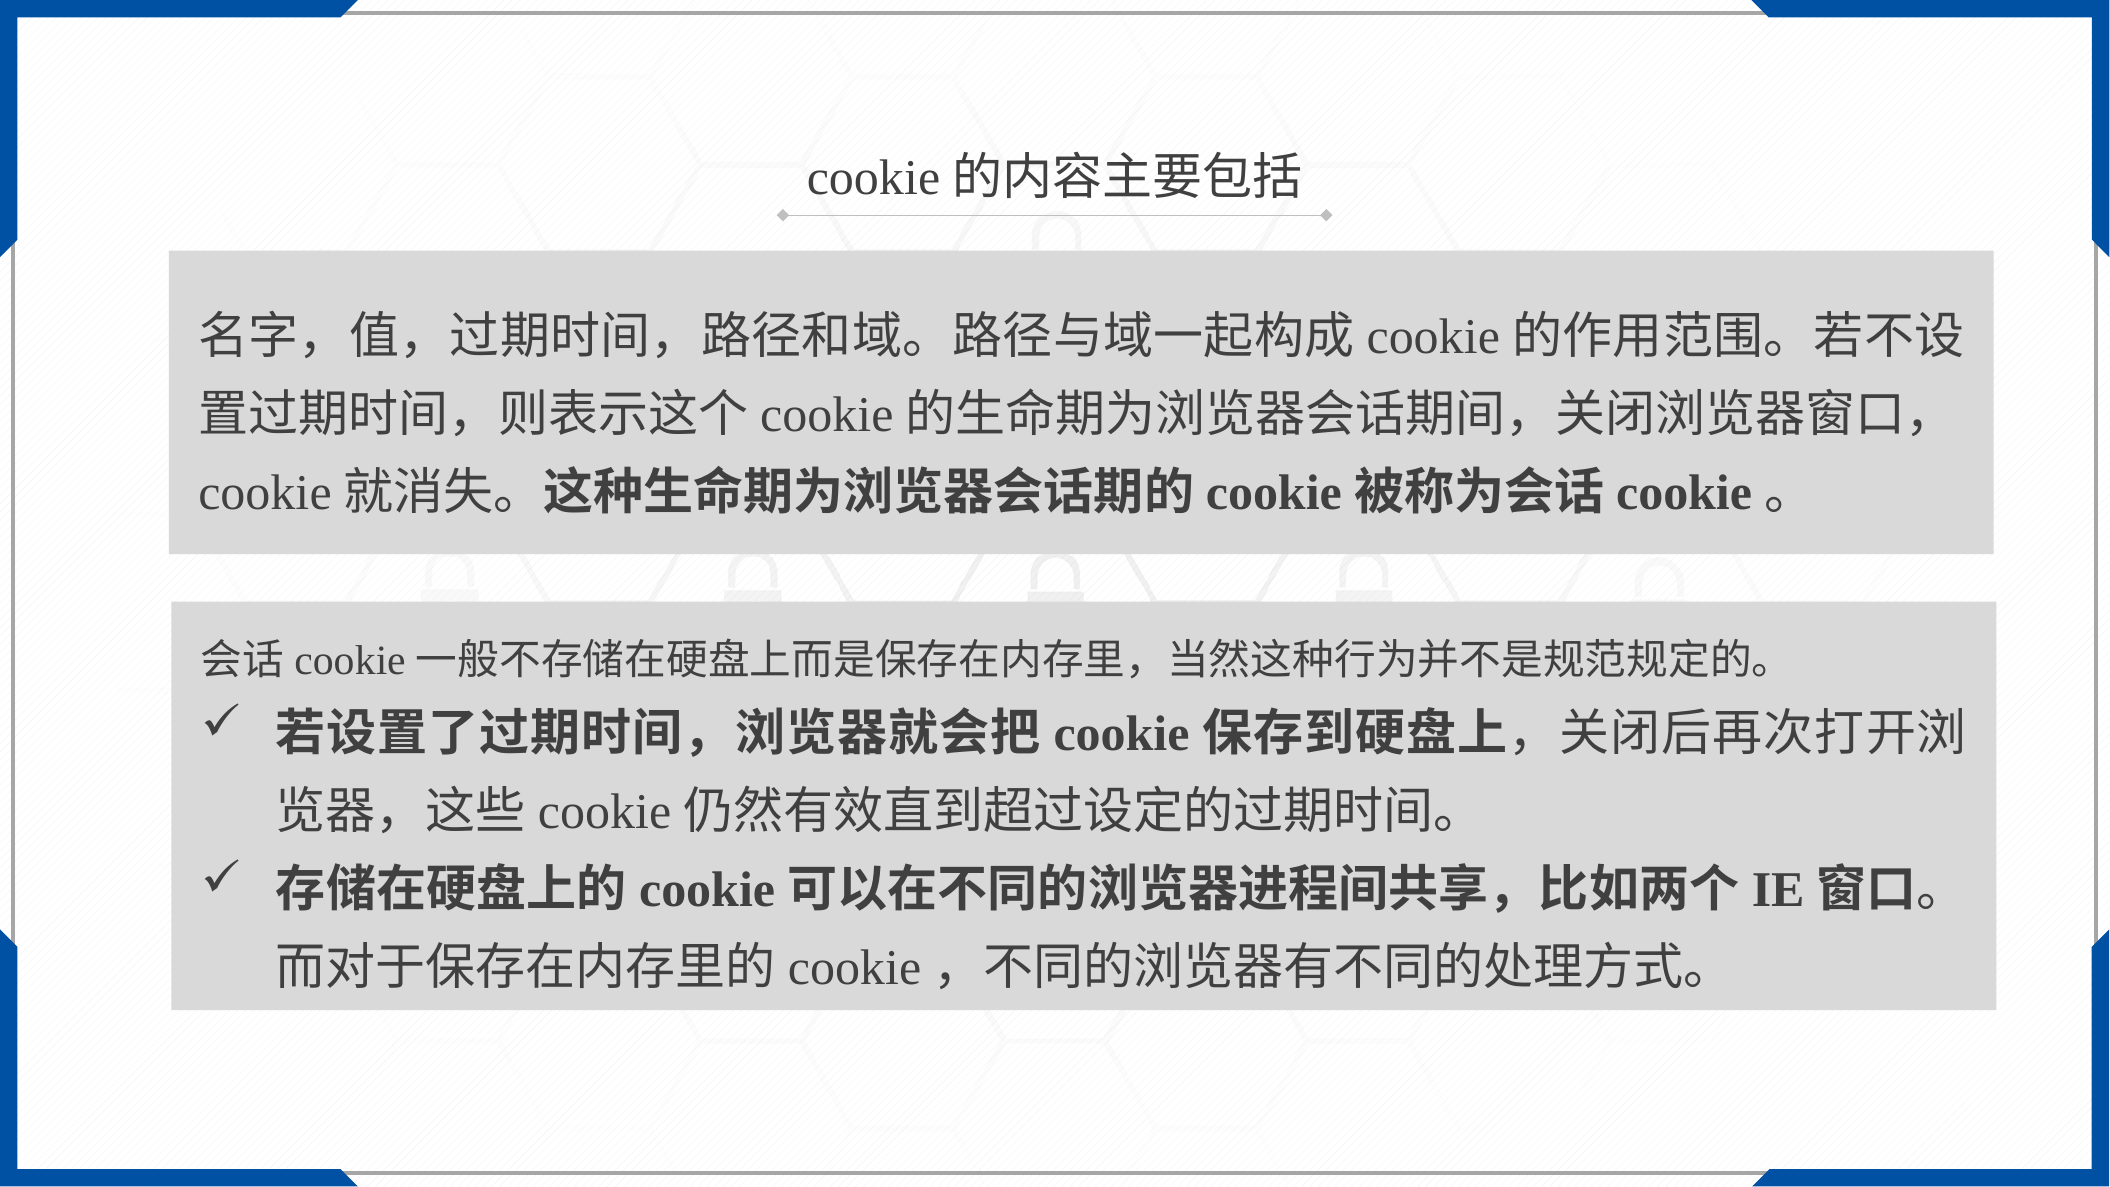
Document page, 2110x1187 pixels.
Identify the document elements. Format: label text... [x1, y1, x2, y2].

text_box 名字，值，过期时间，路径和域。路径与域一起构成cookie的作用范围。若不设置过期时间，则表示这个cookie的生命期为浏览器会话期间，关闭浏览器窗口，cookie就消失。这种生命期为浏览器会话期的cookie被称为会话cookie。 [168, 250, 1994, 555]
text_box 会话cookie一般不存储在硬盘上而是保存在内存里，当然这种行为并不是规范规定的。 若设置了过期时间，浏览器就会把cookie保存到硬盘上，关闭后再次打开浏览器，这些cookie仍然有效直到超过设定的过期时间。 存储在硬盘上的cookie可以在不同的浏览器进程间共享，比如两个IE窗口。而对于保存在内存里的cookie，不同的浏览器有不同的处理方式。 [171, 601, 1997, 1011]
picture [80, 0, 2029, 1187]
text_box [753, 137, 1356, 216]
